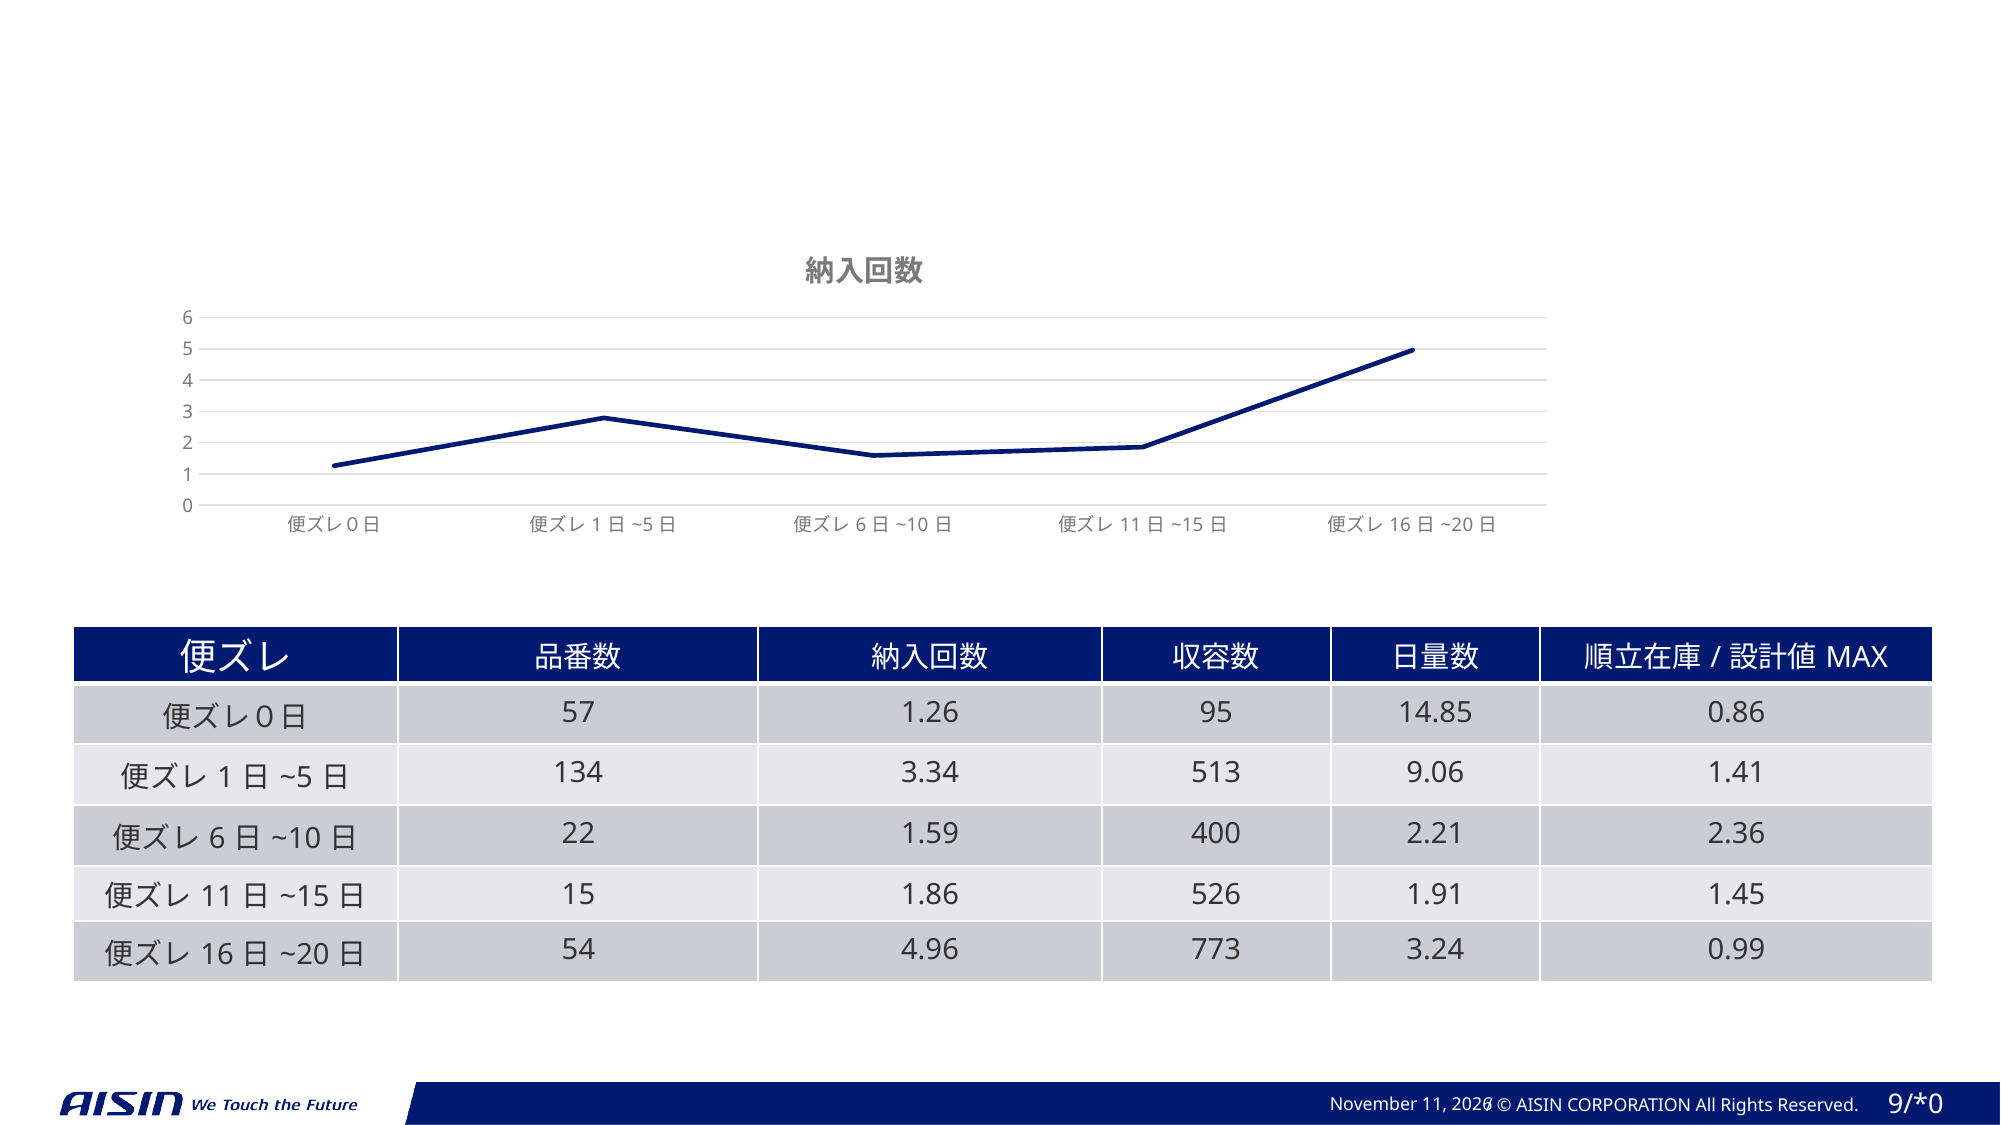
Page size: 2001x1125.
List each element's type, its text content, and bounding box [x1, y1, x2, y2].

table_cell 15 [399, 867, 757, 920]
table_cell 1.45 [1541, 867, 1932, 920]
table_cell 0.99 [1541, 922, 1932, 981]
table_cell 22 [399, 806, 757, 865]
chart [153, 223, 1577, 545]
table_cell 3.34 [759, 745, 1101, 804]
table_cell 9.06 [1332, 745, 1539, 804]
table_header 品番数 [399, 627, 757, 681]
table_cell 57 [399, 686, 757, 743]
table_cell 134 [399, 745, 757, 804]
table_cell 1.26 [759, 686, 1101, 743]
table_header 日量数 [1332, 627, 1539, 681]
table_header 収容数 [1103, 627, 1330, 681]
table_cell 95 [1103, 686, 1330, 743]
picture [0, 1082, 2000, 1125]
table_cell 便ズレ1日~5日 [74, 745, 397, 804]
table_header 納入回数 [759, 627, 1101, 681]
table_cell 773 [1103, 922, 1330, 981]
table_cell 0.86 [1541, 686, 1932, 743]
table_cell 400 [1103, 806, 1330, 865]
table_cell 便ズレ6日~10日 [74, 806, 397, 865]
table_cell 513 [1103, 745, 1330, 804]
table_cell 2.36 [1541, 806, 1932, 865]
table_cell 4.96 [759, 922, 1101, 981]
table_header 順立在庫/設計値MAX [1541, 627, 1932, 681]
table_cell 便ズレ11日~15日 [74, 867, 397, 920]
table_header 便ズレ [74, 627, 397, 681]
table_cell 1.59 [759, 806, 1101, 865]
table_cell 1.41 [1541, 745, 1932, 804]
table_cell 526 [1103, 867, 1330, 920]
table_cell 1.91 [1332, 867, 1539, 920]
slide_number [1142, 1093, 1508, 1116]
table_cell 3.24 [1332, 922, 1539, 981]
table_cell 14.85 [1332, 686, 1539, 743]
table_cell 54 [399, 922, 757, 981]
table_cell 1.86 [759, 867, 1101, 920]
table_cell 便ズレ16日~20日 [74, 922, 397, 981]
table_cell 便ズレ０日 [74, 686, 397, 743]
table_cell 2.21 [1332, 806, 1539, 865]
